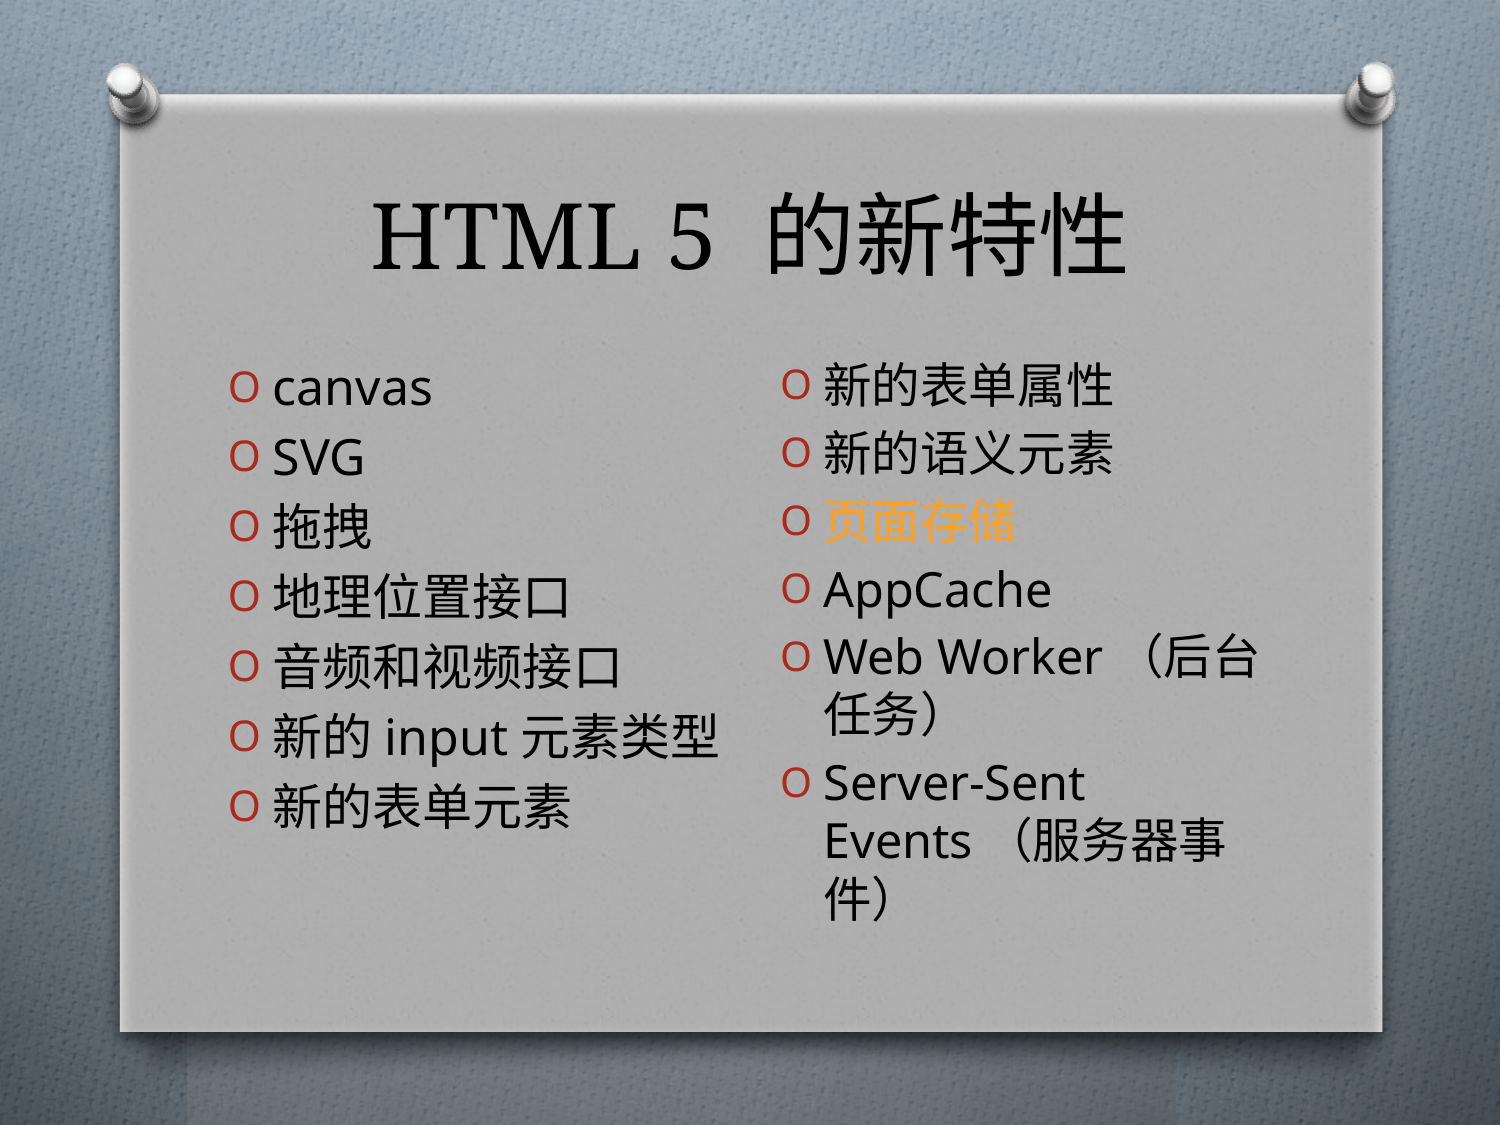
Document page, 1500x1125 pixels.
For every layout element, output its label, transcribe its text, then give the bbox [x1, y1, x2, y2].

title HTML 5 的新特性 [179, 134, 1323, 332]
list canvas SVG 拖拽 地理位置接口 音频和视频接口 新的input元素类型 新的表单元素 [213, 348, 738, 939]
list 新的表单属性 新的语义元素 页面存储 AppCache Web Worker（后台任务） Server-Sent Events（服务器事件） [765, 347, 1290, 939]
picture [75, 29, 198, 153]
picture [1317, 35, 1439, 156]
